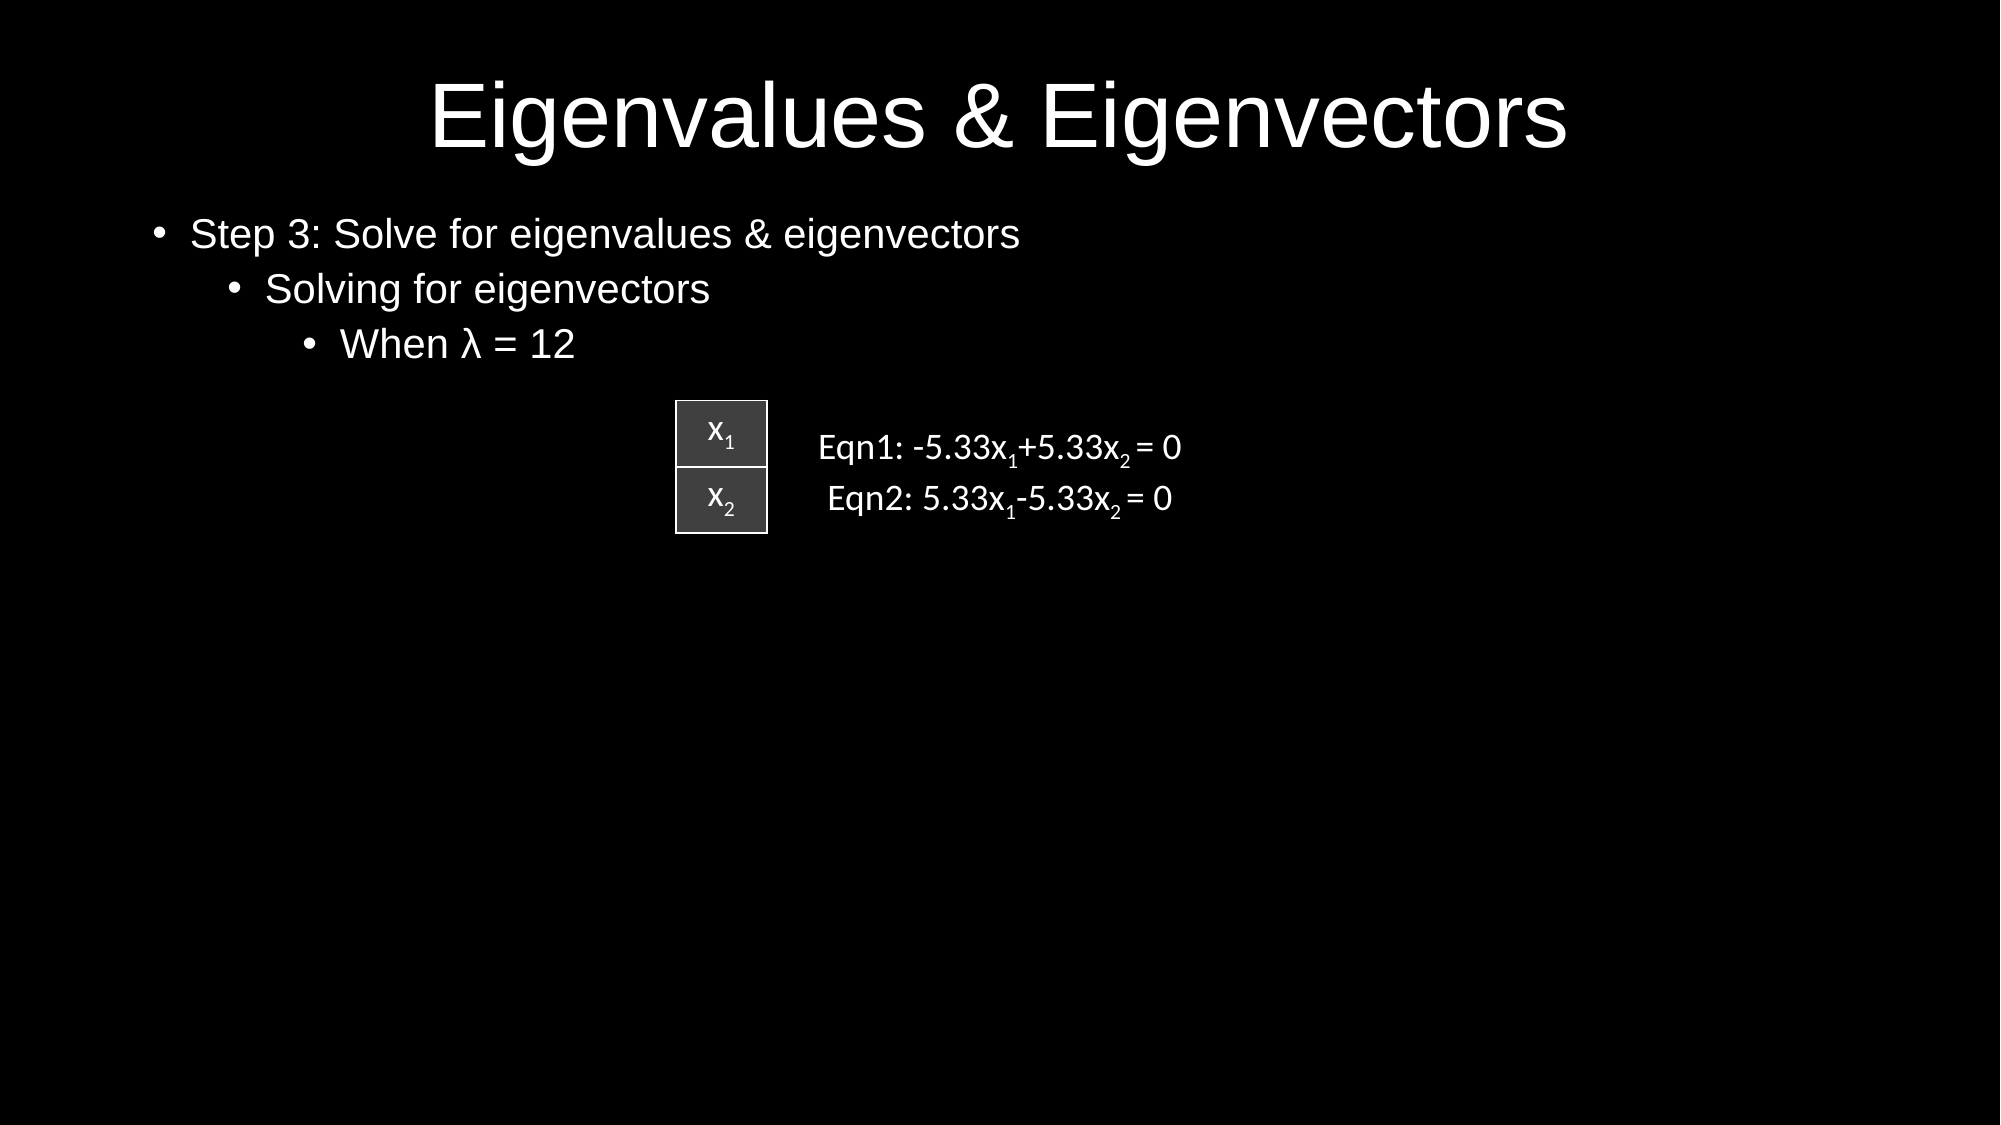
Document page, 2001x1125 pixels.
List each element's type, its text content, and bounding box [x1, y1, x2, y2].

table_header x1 [677, 401, 766, 466]
list Step 3: Solve for eigenvalues & eigenvectors Solving for eigenvectors When λ = 12 [137, 204, 1863, 1049]
title Eigenvalues & Eigenvectors [137, 59, 1863, 176]
text_box Eqn1: -5.33x1+5.33x2 = 0 Eqn2: 5.33x1-5.33x2 = 0 [643, 414, 1357, 679]
table_cell x2 [677, 468, 766, 532]
